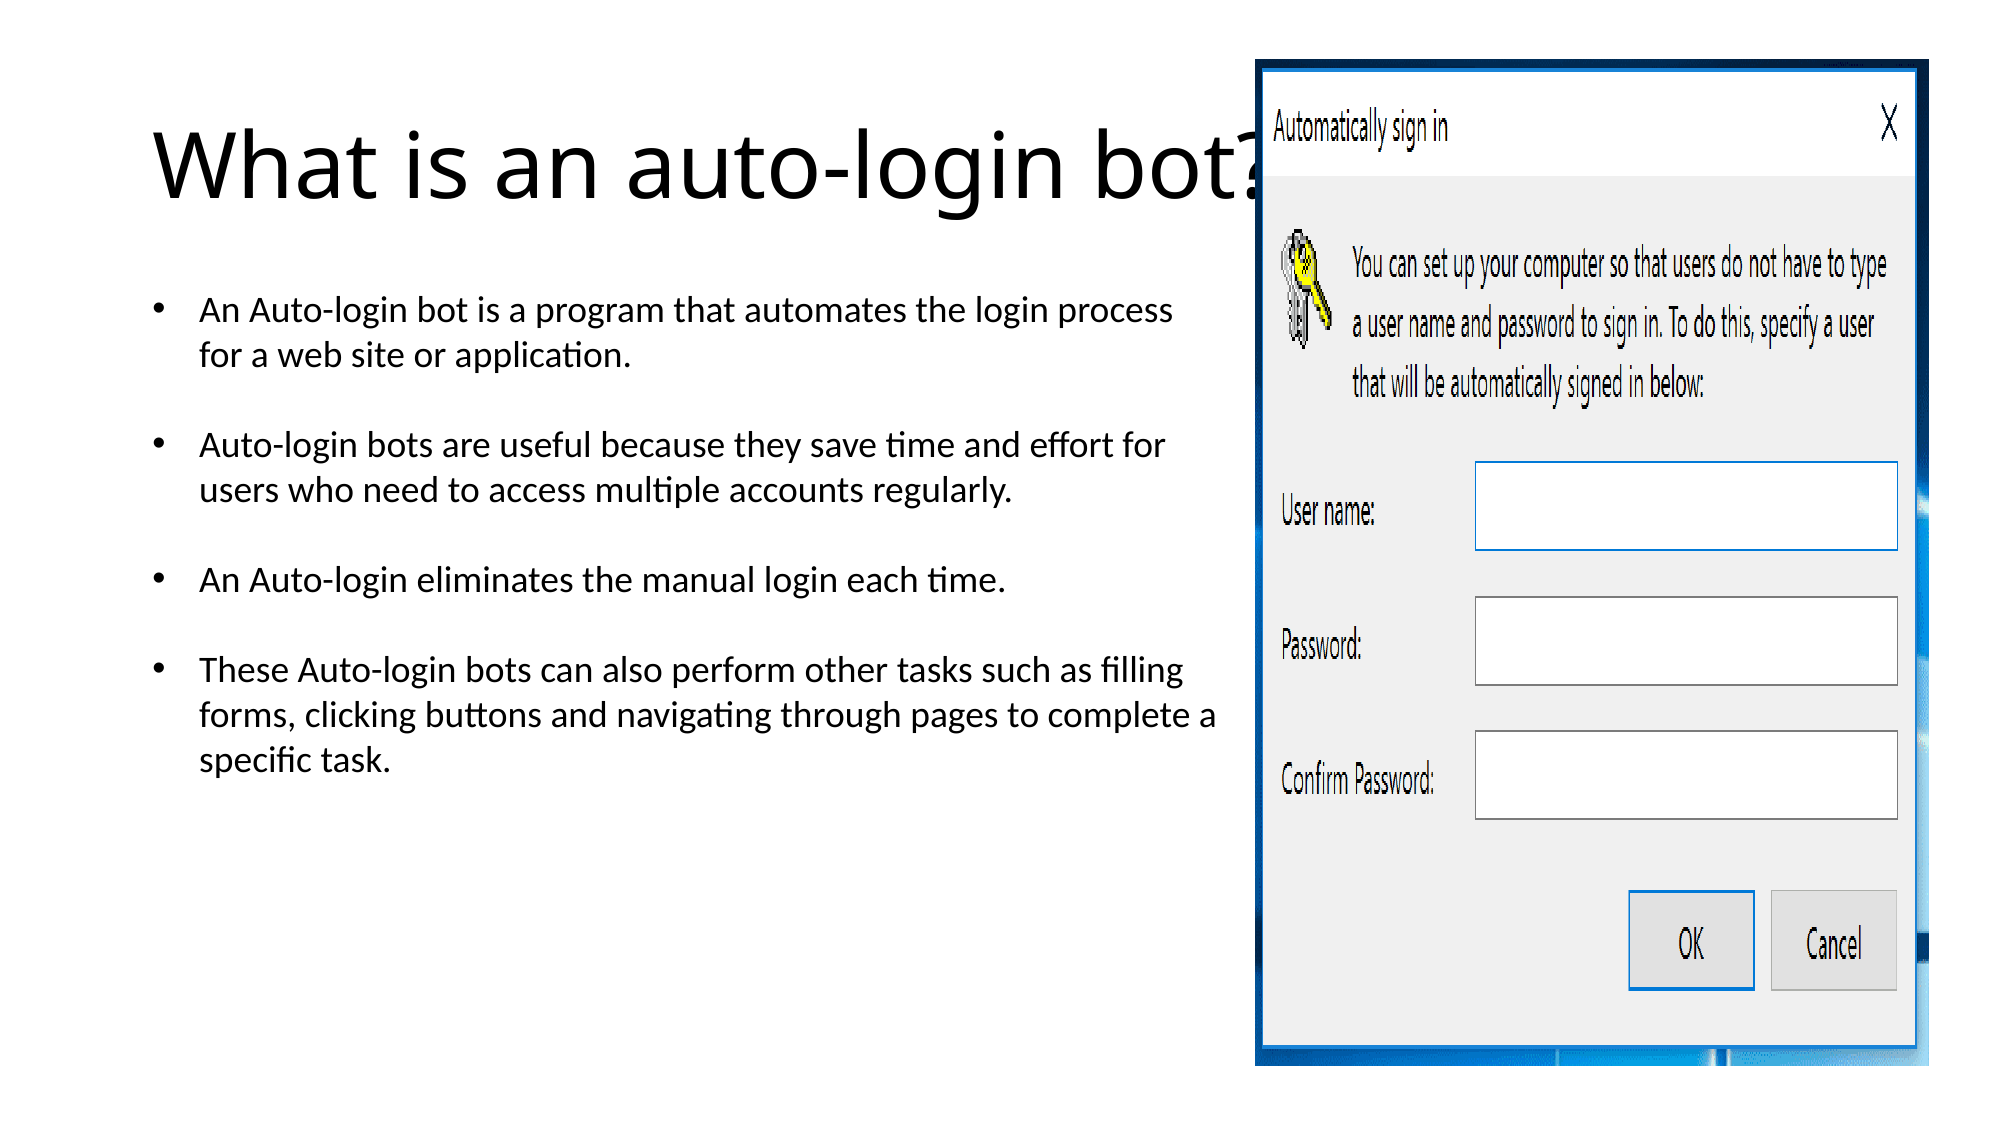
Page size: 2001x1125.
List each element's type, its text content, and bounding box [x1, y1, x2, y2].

text_box An Auto-login bot is a program that automates the login process for a web site or application. Auto-login bots are useful because they save time and effort for users who need to access multiple accounts regularly. An Auto-login eliminates the manual login each time. These Auto-login bots can also perform other tasks such as filling forms, clicking buttons and navigating through pages to complete a specific task. [137, 277, 1237, 832]
title What is an auto-login bot? [137, 59, 1255, 278]
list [1255, 59, 1929, 1066]
